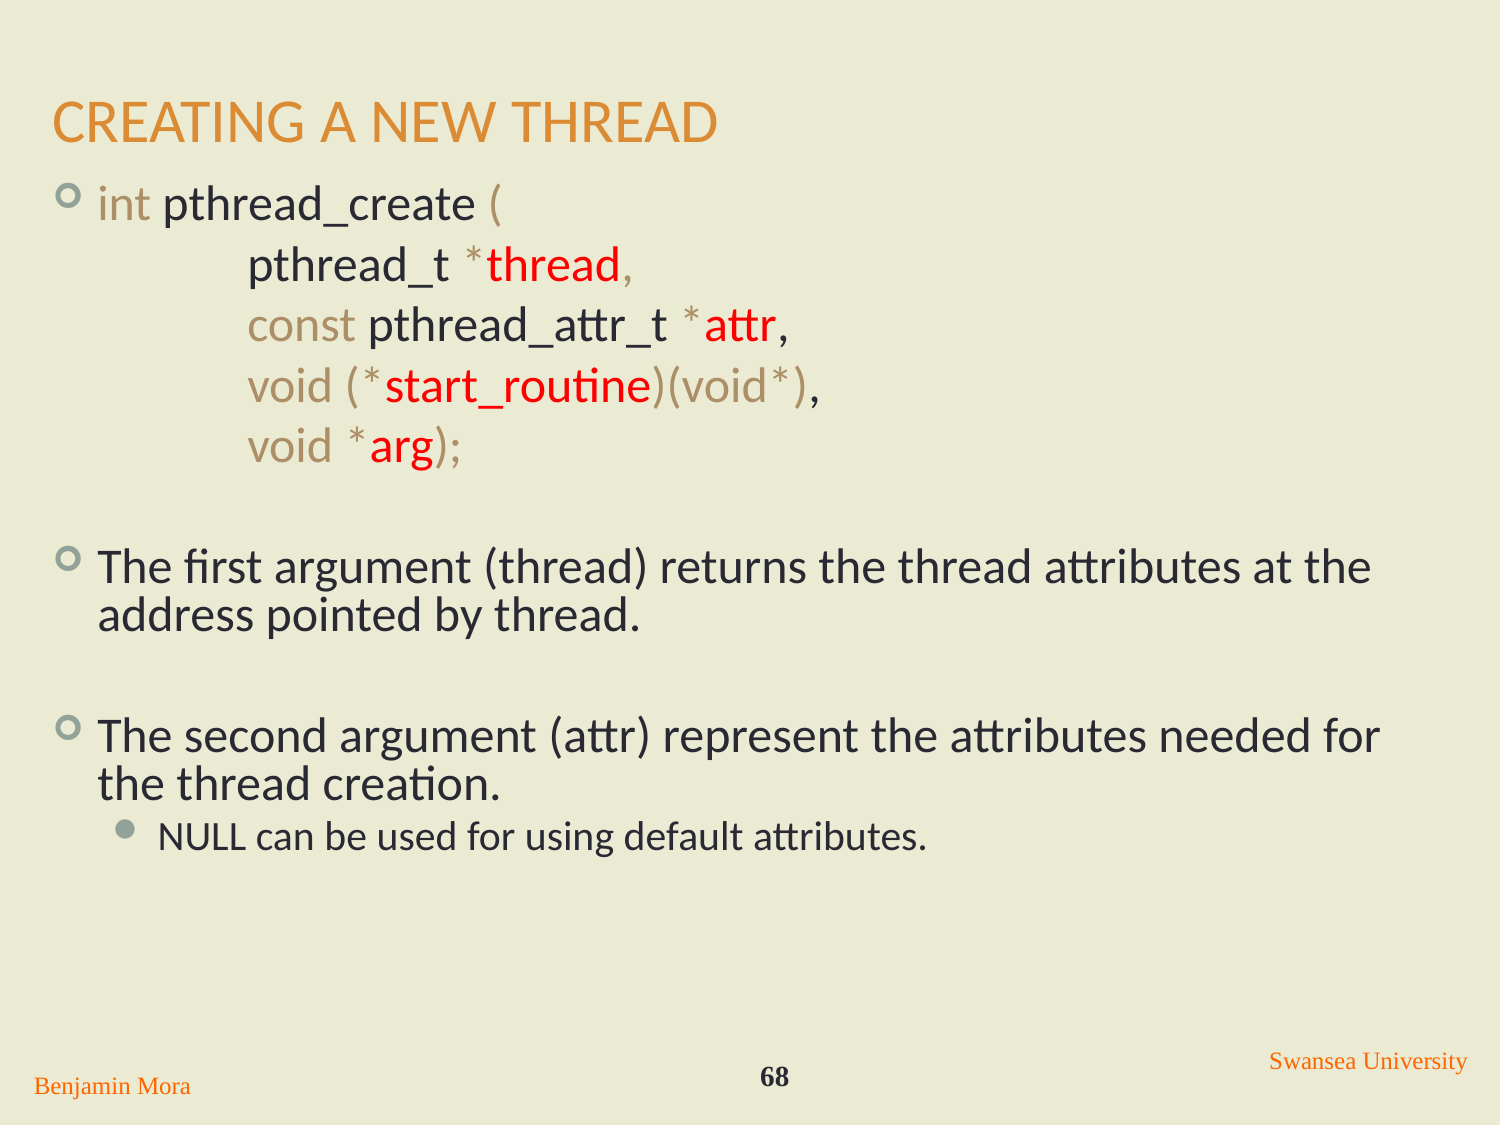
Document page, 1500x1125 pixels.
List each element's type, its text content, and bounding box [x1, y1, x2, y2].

title Creating a new thread [37, 24, 1463, 163]
text_box Benjamin Mora [12, 1062, 213, 1108]
text_box Swansea University [1249, 1037, 1488, 1083]
list int pthread_create ( pthread_t *thread, const pthread_attr_t *attr, void (*start_routine)(void*), void *arg); The first argument (thread) returns the thread attributes at the address pointed by thread. The second argument (attr) represent the attributes needed for the thread creation. NULL can be used for using default attributes. [37, 174, 1463, 1038]
text_box 68 [675, 1049, 875, 1100]
